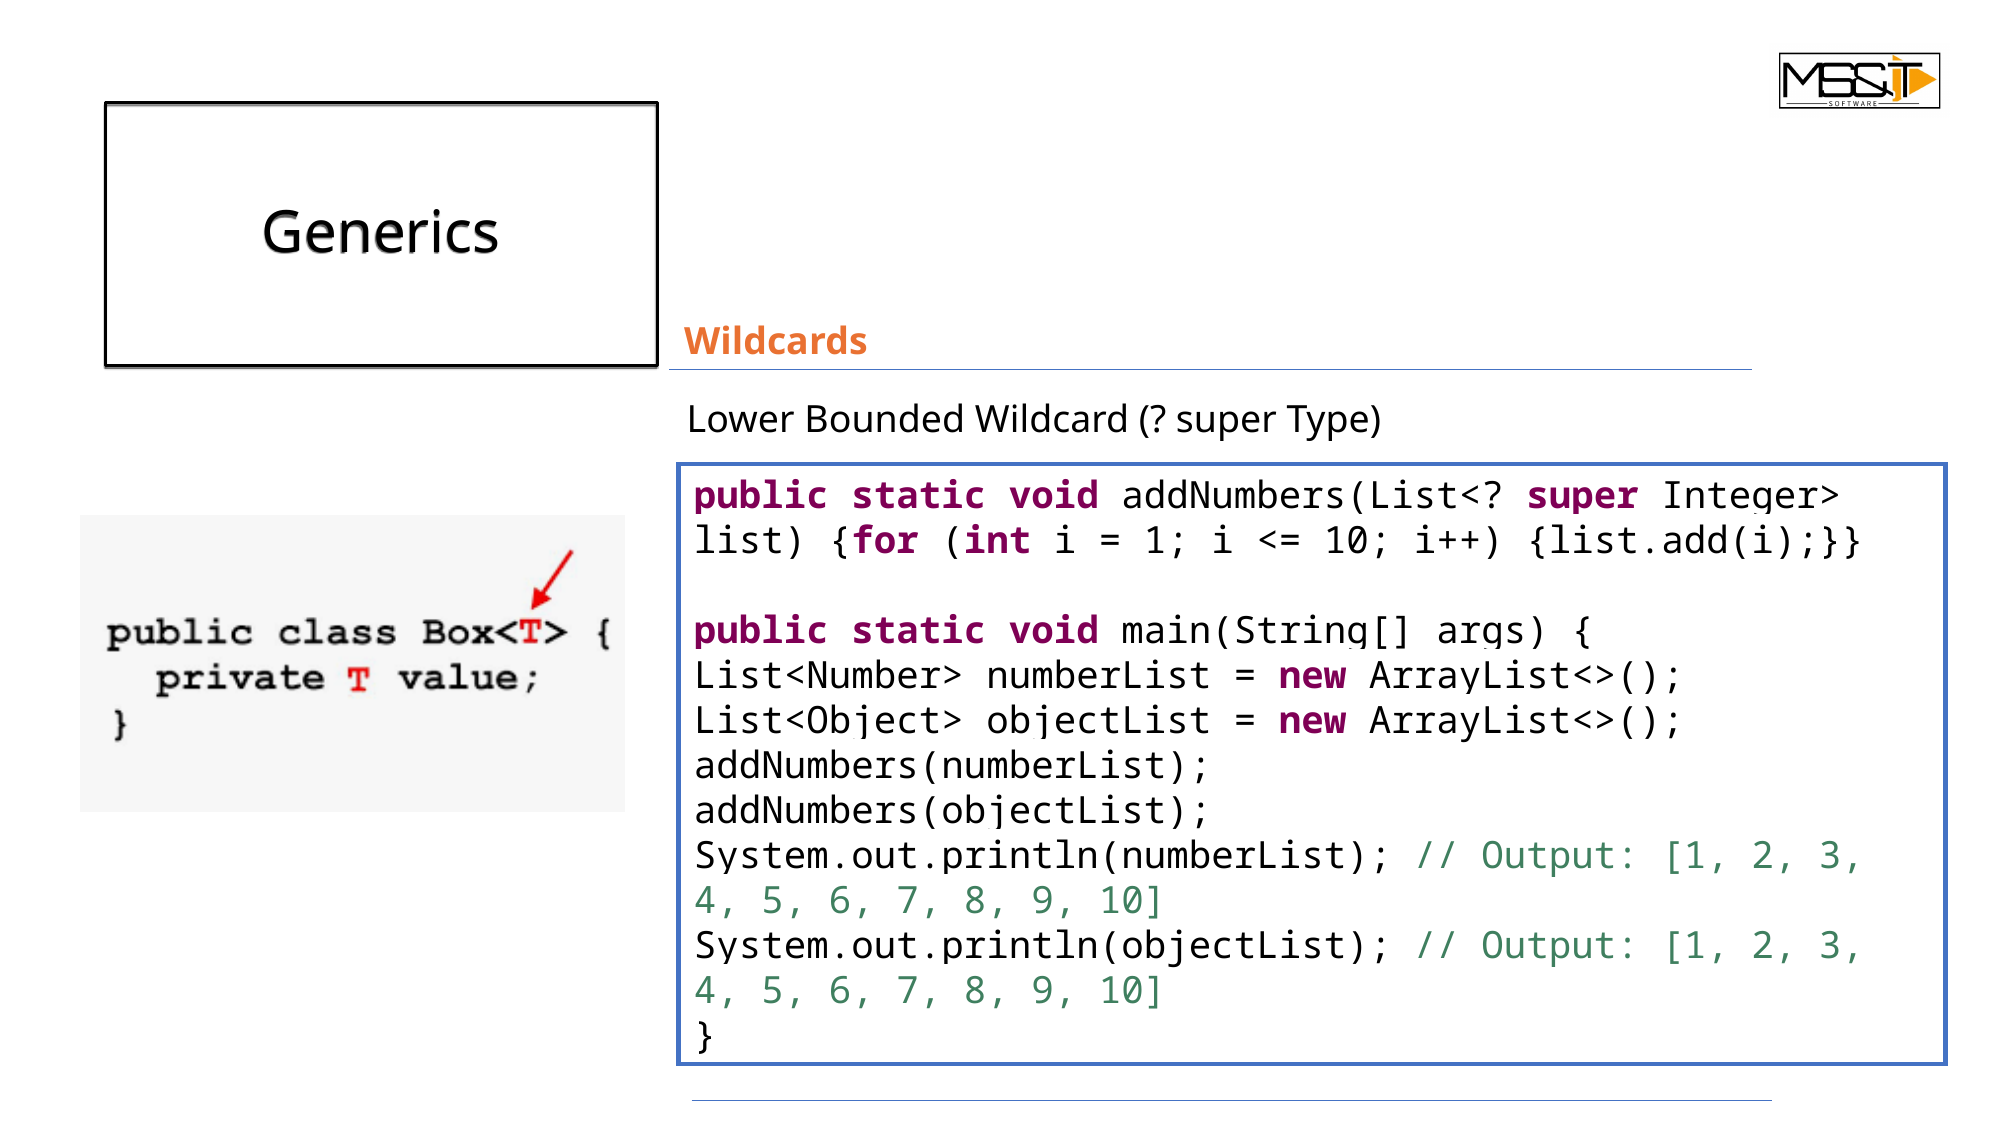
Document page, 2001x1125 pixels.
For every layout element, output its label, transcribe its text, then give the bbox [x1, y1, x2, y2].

picture [79, 515, 626, 813]
text_box public static void addNumbers(List<? super Integer> list) {for (int i = 1; i <= 10; i++) {list.add(i);}} public static void main(String[] args) { List<Number> numberList = new ArrayList<>(); List<Object> objectList = new ArrayList<>(); addNumbers(numberList); addNumbers(objectList); System.out.println(numberList); // Output: [1, 2, 3, 4, 5, 6, 7, 8, 9, 10] System.out.println(objectList); // Output: [1, 2, 3, 4, 5, 6, 7, 8, 9, 10] } [678, 464, 1946, 1064]
picture [1768, 42, 1951, 119]
text_box Lower Bounded Wildcard (? super Type) [671, 387, 1672, 448]
text_box Wildcards [669, 309, 1120, 369]
title Generics [105, 102, 658, 366]
